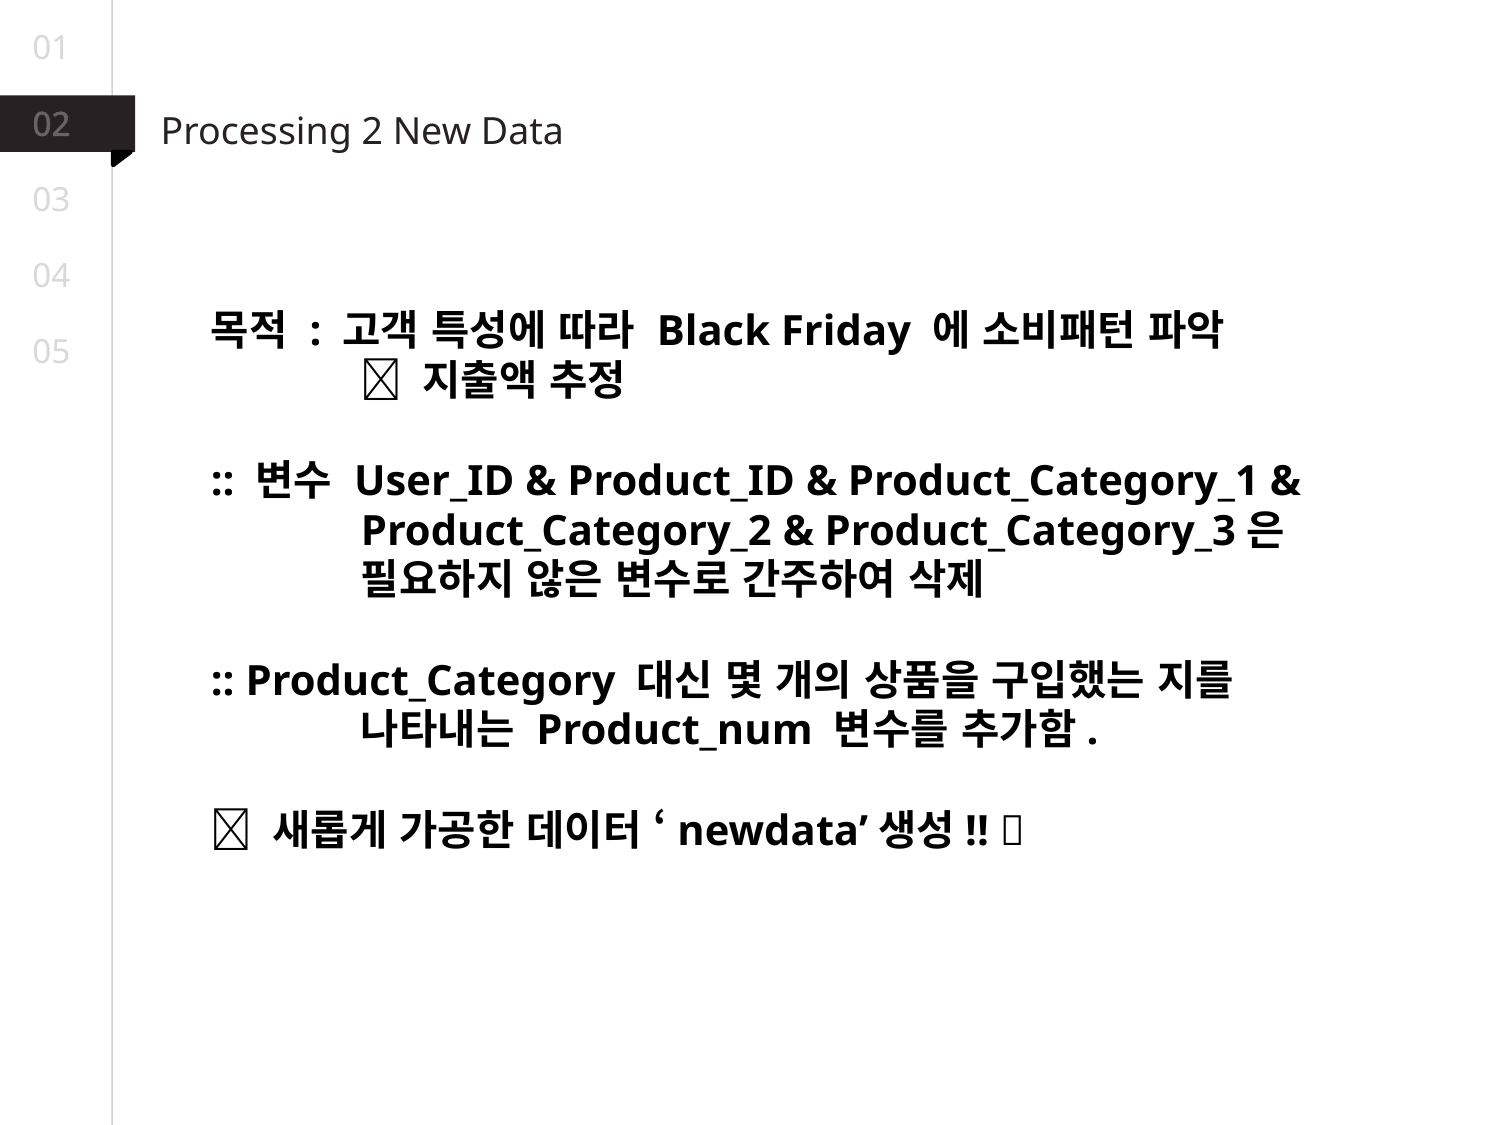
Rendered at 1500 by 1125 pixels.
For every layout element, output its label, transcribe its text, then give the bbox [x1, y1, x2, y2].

text_box [117, 93, 137, 154]
text_box [0, 93, 107, 154]
text_box 목적 : 고객 특성에 따라 Black Friday 에 소비패턴 파악  지출액 추정 :: 변수 User_ID & Product_ID & Product_Category_1 & Product_Category_2 & Product_Category_3은 필요하지 않은 변수로 간주하여 삭제 :: Product_Category 대신 몇 개의 상품을 구입했는 지를 나타내는 Product_num 변수를 추가함.  새롭게 가공한 데이터 ‘newdata’생성!!  [196, 295, 1328, 961]
text_box 04 [17, 247, 92, 302]
text_box 05 [17, 323, 92, 378]
text_box 02 [17, 95, 92, 150]
text_box Processing 2 New Data [145, 54, 580, 160]
text_box 03 [17, 171, 92, 226]
text_box 01 [17, 19, 92, 74]
text_box [117, 149, 133, 165]
